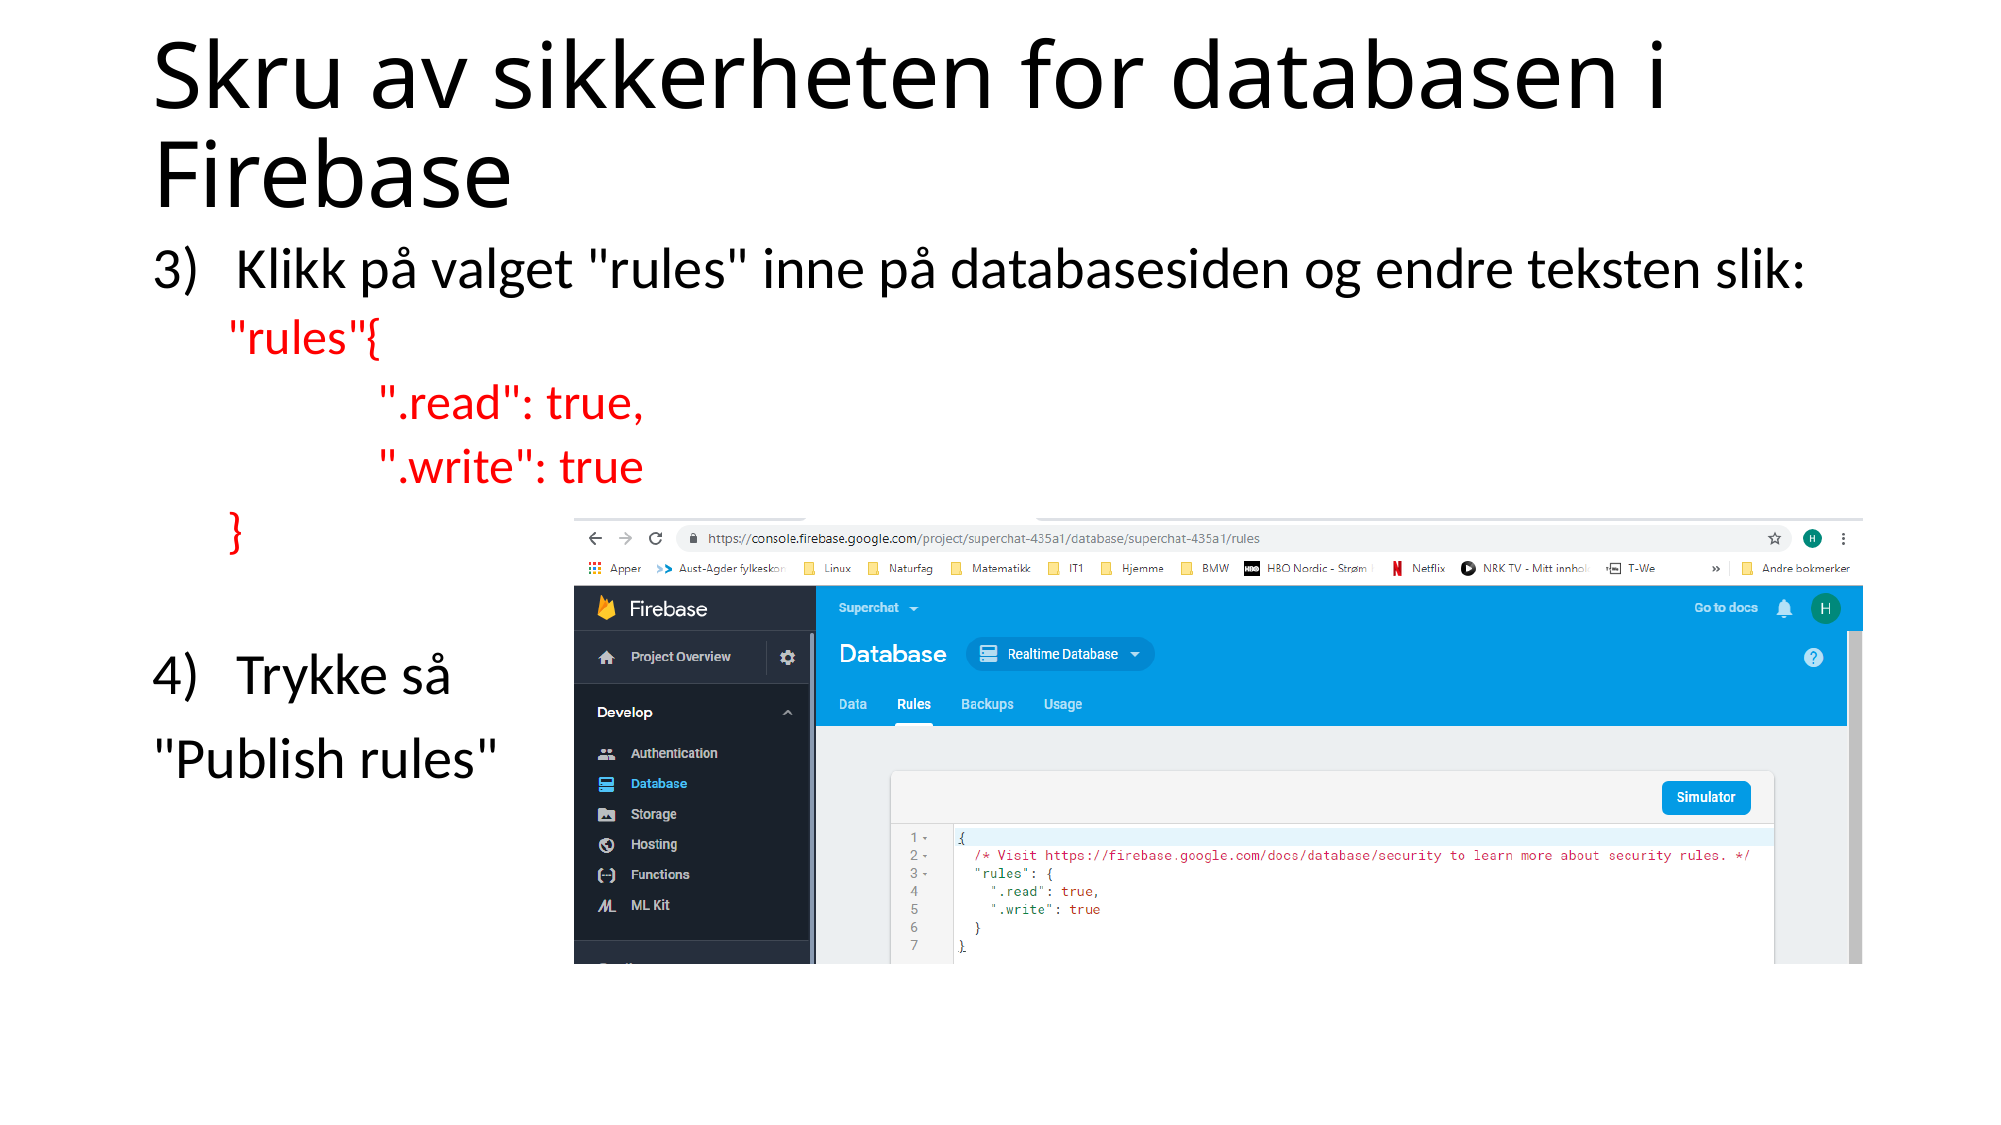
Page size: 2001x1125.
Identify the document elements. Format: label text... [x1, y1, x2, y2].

list Klikk på valget "rules" inne på databasesiden og endre teksten slik: "rules"{ ".read": true, ".write": true } Trykke så "Publish rules" [137, 230, 1863, 1014]
picture [881, 651, 891, 661]
picture [852, 606, 867, 614]
title Skru av sikkerheten for databasen i Firebase [137, 59, 1863, 198]
picture [935, 651, 945, 660]
picture [841, 645, 855, 661]
picture [574, 518, 1863, 964]
picture [885, 606, 893, 611]
picture [967, 638, 1154, 670]
picture [894, 645, 907, 661]
picture [871, 647, 878, 660]
picture [859, 651, 868, 661]
picture [922, 651, 931, 656]
picture [910, 651, 919, 661]
picture [1779, 600, 1790, 614]
picture [1734, 603, 1739, 611]
picture [1812, 594, 1840, 623]
picture [1805, 649, 1823, 666]
